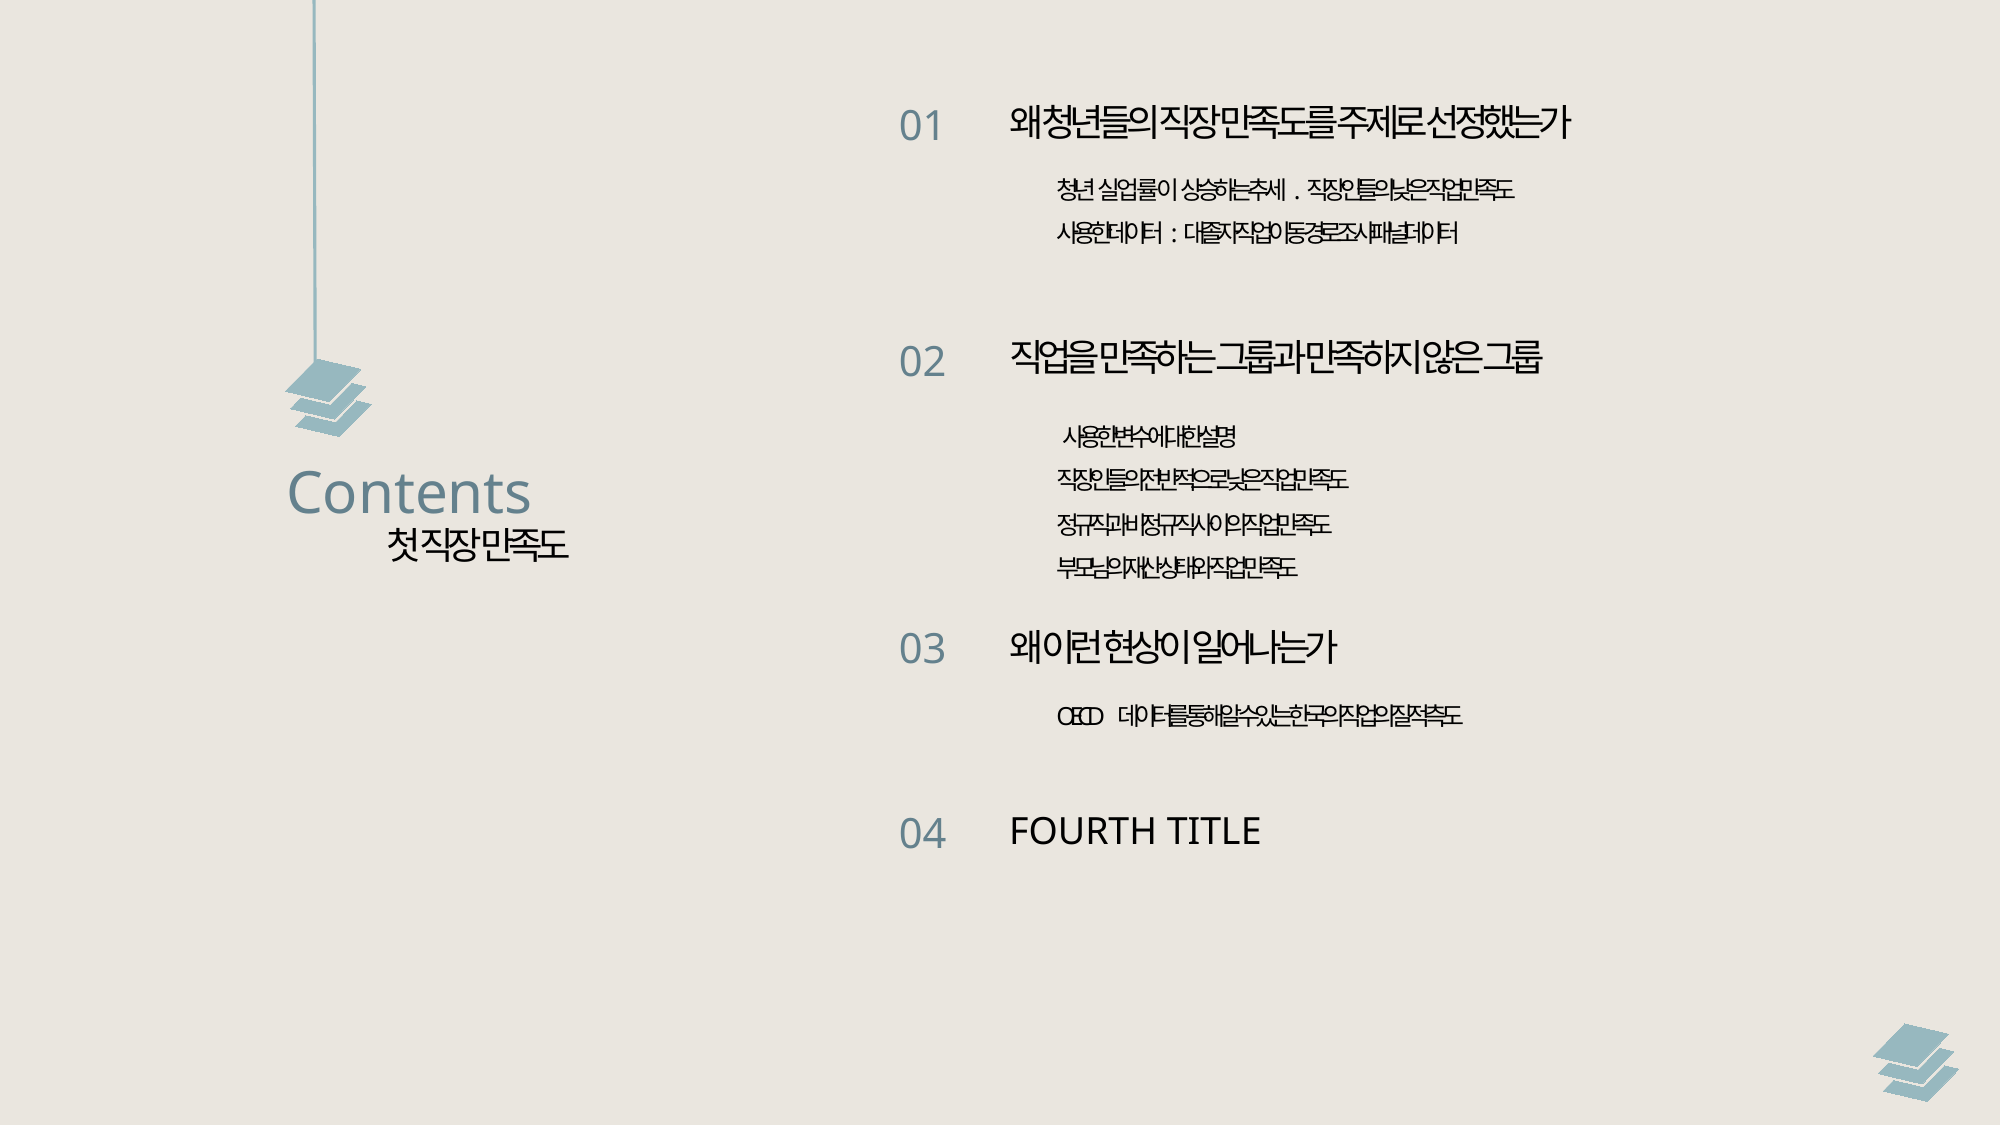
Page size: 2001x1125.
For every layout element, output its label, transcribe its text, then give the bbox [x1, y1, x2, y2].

text_box 청년 실업률이 상승하는 추세. 직장인들의 낮은 직업 만족도 [1041, 166, 1585, 210]
text_box OECD 데이터를 통해 알 수 있는 한국의 직업의 질적 측도 [1041, 693, 1585, 738]
text_box 왜 청년들의 직장 만족도를 주제로 선정했는가 [994, 91, 1826, 152]
text_box 직업을 만족하는 그룹과 만족하지 않은 그룹 [994, 327, 1686, 387]
text_box 부모님의 재산 상태와 직업 만족도 [1041, 545, 1585, 591]
text_box 04 [884, 799, 967, 865]
text_box 02 [884, 327, 967, 392]
text_box 직장인들의 전반적으로 낮은 직업 만족도 [1041, 457, 1585, 501]
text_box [1876, 1022, 1956, 1104]
text_box 01 [884, 90, 967, 156]
text_box Contents [271, 447, 602, 533]
text_box 첫 직장 만족도 [372, 514, 703, 575]
text_box 사용한 변수에 대한 설명 [1048, 414, 1591, 459]
text_box 왜 이런 현상이 일어나는가 [994, 616, 1645, 677]
text_box 사용한 데이터 : 대졸자 직업 이동 경로조사 패널데이터 [1041, 210, 1742, 256]
text_box 정규직과 비정규직 사이의 직업 만족도 [1041, 501, 1585, 545]
text_box 03 [884, 614, 967, 680]
text_box FOURTH TITLE [994, 799, 1288, 860]
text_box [288, 357, 368, 439]
